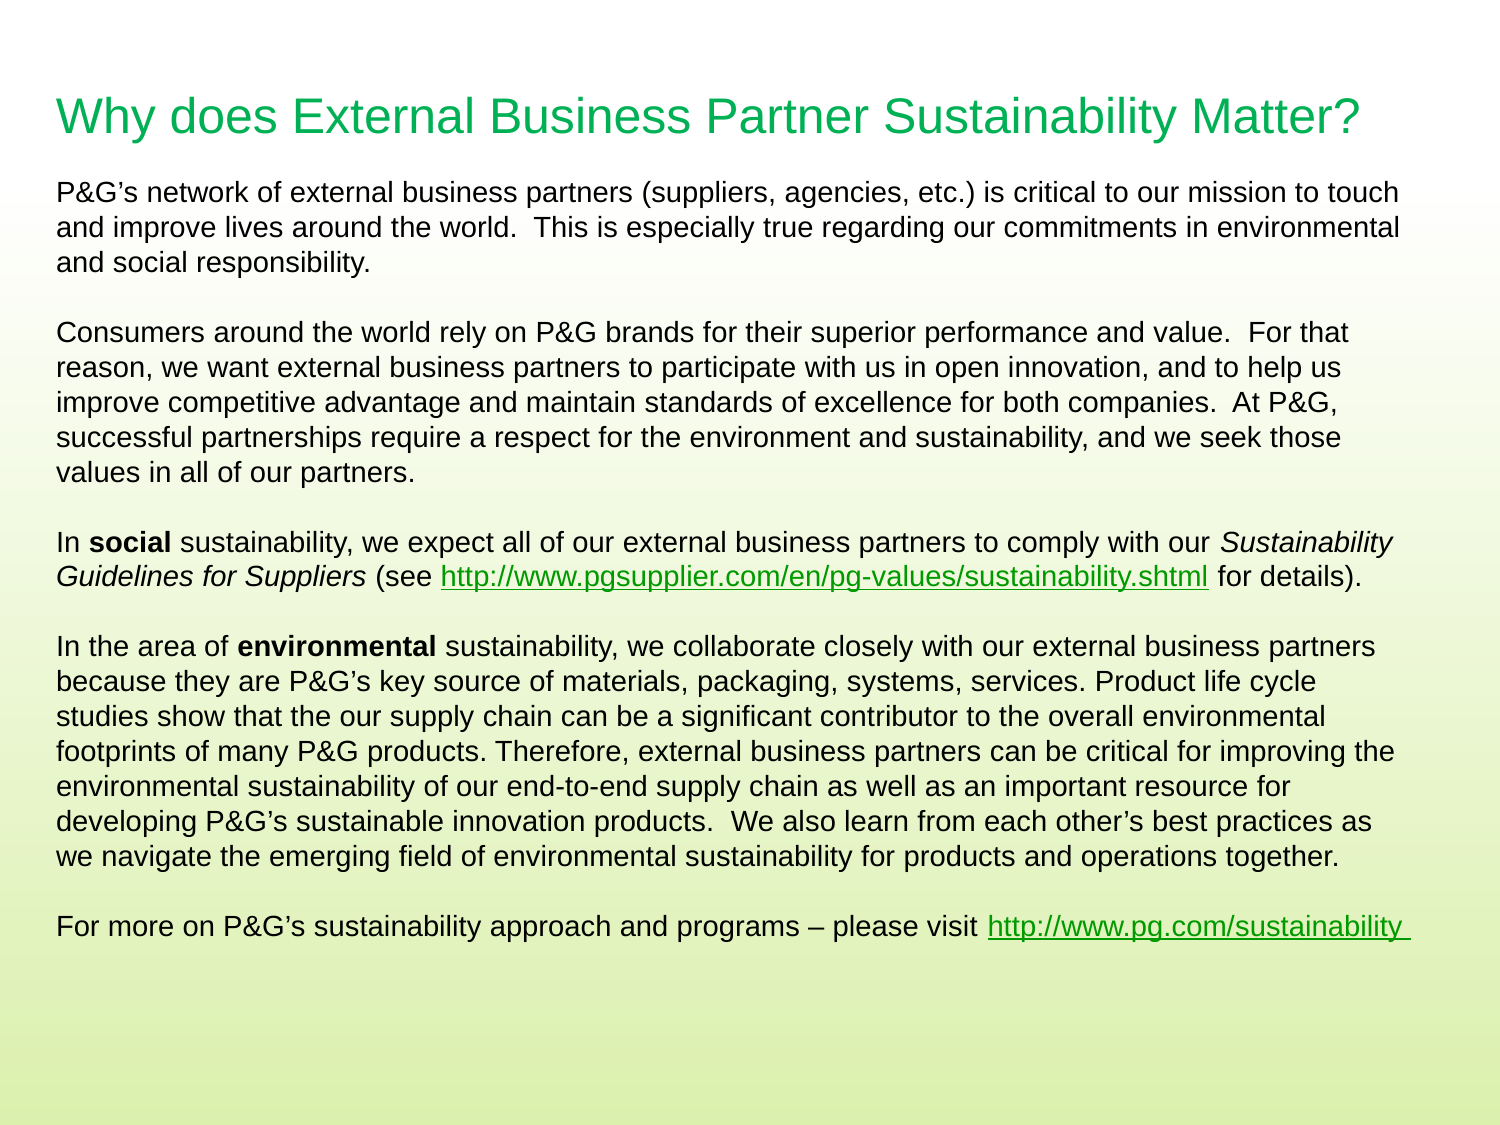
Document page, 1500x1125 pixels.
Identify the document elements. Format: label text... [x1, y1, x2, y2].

title Why does External Business Partner Sustainability Matter? [40, 36, 1461, 225]
text_box P&G’s network of external business partners (suppliers, agencies, etc.) is critical to our mission to touch and improve lives around the world. This is especially true regarding our commitments in environmental and social responsibility. Consumers around the world rely on P&G brands for their superior performance and value. For that reason, we want external business partners to participate with us in open innovation, and to help us improve competitive advantage and maintain standards of excellence for both companies. At P&G, successful partnerships require a respect for the environment and sustainability, and we seek those values in all of our partners. In social sustainability, we expect all of our external business partners to comply with our Sustainability Guidelines for Suppliers (see http://www.pgsupplier.com/en/pg-values/sustainability.shtml for details). In the area of environmental sustainability, we collaborate closely with our external business partners because they are P&G’s key source of materials, packaging, systems, services. Product life cycle studies show that the our supply chain can be a significant contributor to the overall environmental footprints of many P&G products. Therefore, external business partners can be critical for improving the environmental sustainability of our end-to-end supply chain as well as an important resource for developing P&G’s sustainable innovation products. We also learn from each other’s best practices as we navigate the emerging field of environmental sustainability for products and operations together. For more on P&G’s sustainability approach and programs – please visit http://www.pg.com/sustainability [41, 165, 1435, 1020]
